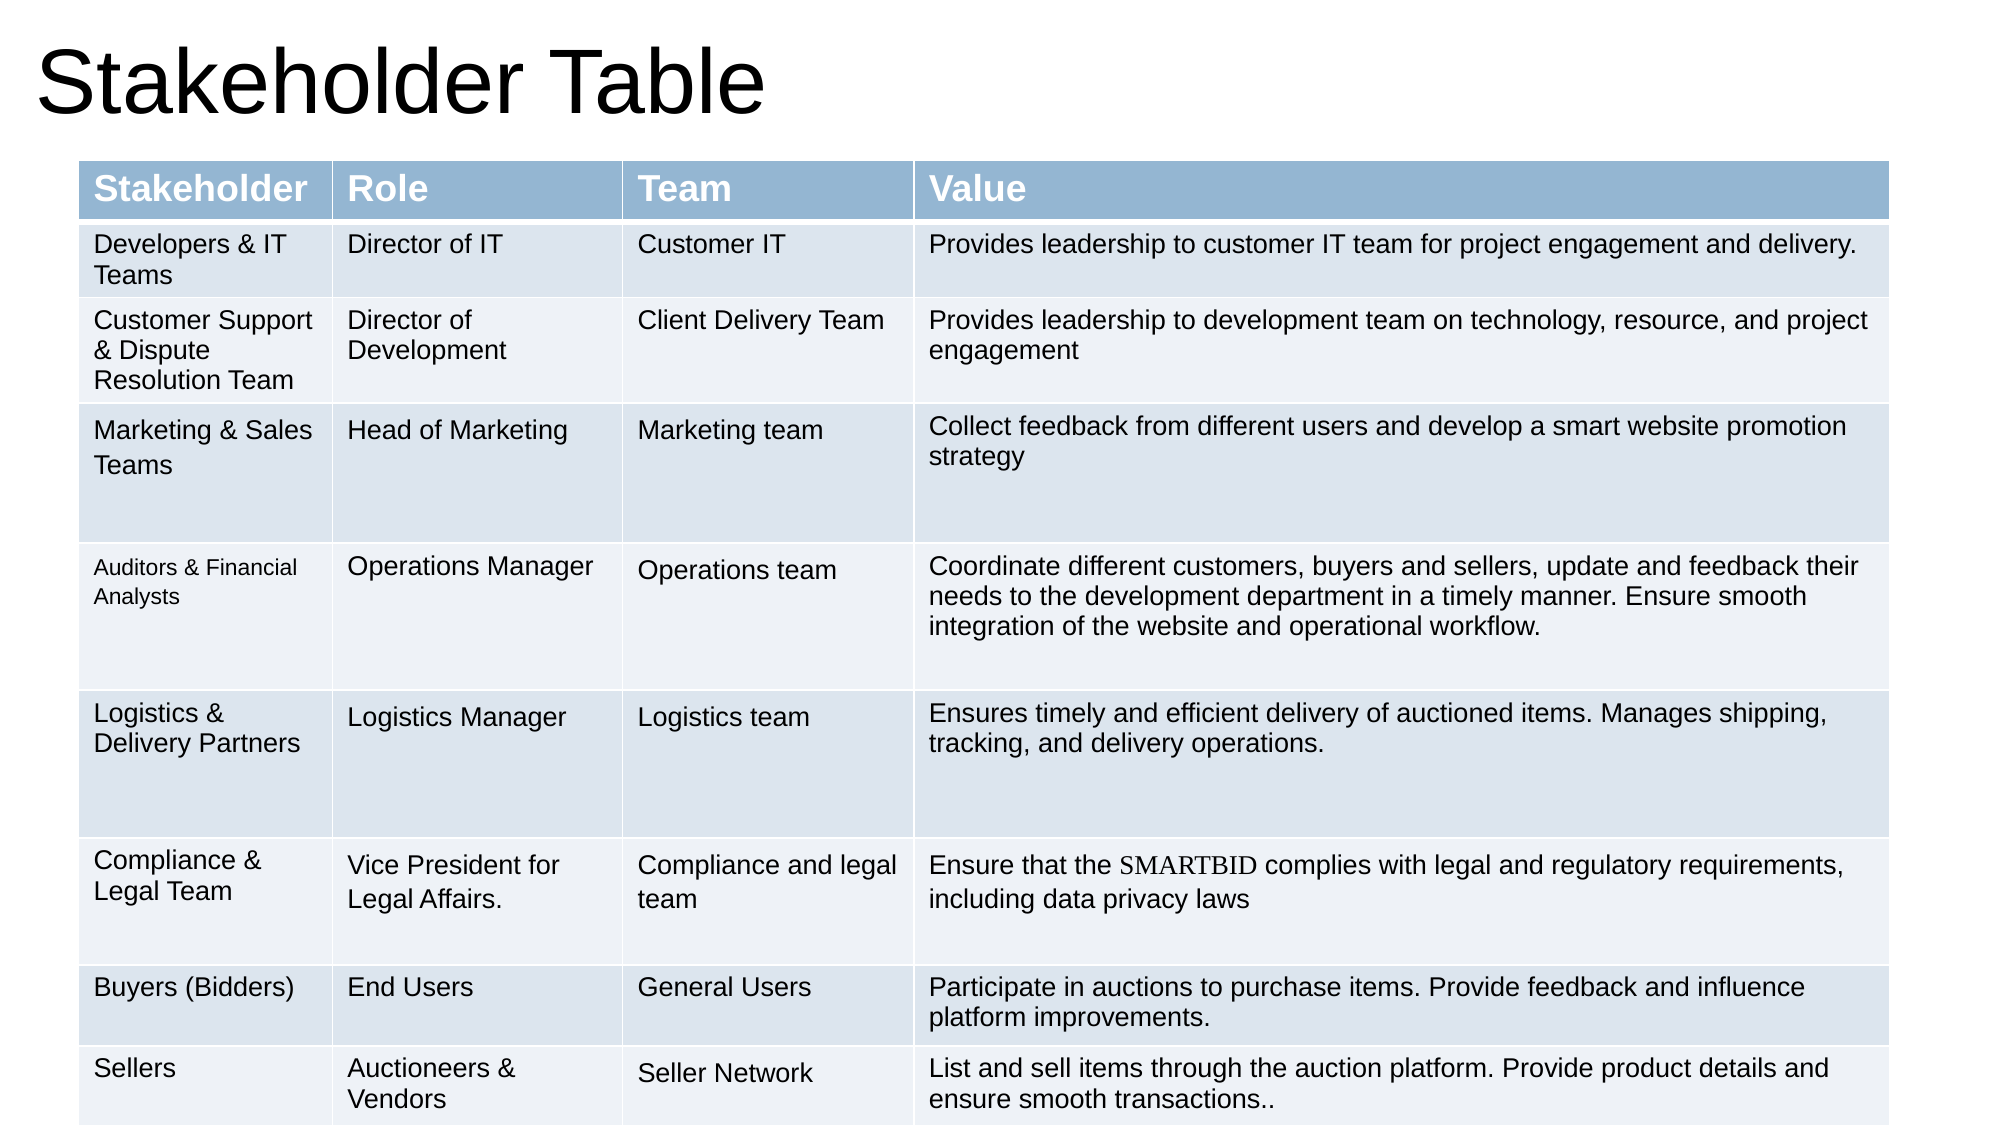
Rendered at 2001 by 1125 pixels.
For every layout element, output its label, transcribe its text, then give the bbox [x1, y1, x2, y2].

table_cell Auctioneers & Vendors [333, 1047, 622, 1125]
table_cell Client Delivery Team [623, 298, 913, 402]
table_cell Operations team [623, 544, 913, 689]
table_cell Sellers [79, 1047, 332, 1125]
table_cell Compliance & Legal Team [79, 839, 332, 964]
table_cell Buyers (Bidders) [79, 966, 332, 1045]
table_cell Participate in auctions to purchase items. Provide feedback and influence platform improvements. [915, 966, 1889, 1045]
table_cell Director of Development [333, 298, 622, 402]
table_header Value [915, 161, 1889, 219]
table_cell List and sell items through the auction platform. Provide product details and ensure smooth transactions.. [915, 1047, 1889, 1125]
table_header Stakeholder [79, 178, 332, 219]
table_cell Seller Network [623, 1047, 913, 1125]
table_cell Coordinate different customers, buyers and sellers, update and feedback their needs to the development department in a timely manner. Ensure smooth integration of the website and operational workflow. [915, 544, 1889, 689]
table_cell Customer Support & Dispute Resolution Team [79, 298, 332, 402]
table_cell Ensure that the SMARTBID complies with legal and regulatory requirements, including data privacy laws [915, 839, 1889, 964]
table_header Team [623, 178, 913, 219]
table_cell Logistics Manager [333, 691, 622, 837]
table_cell Operations Manager [333, 544, 622, 689]
table_cell Logistics & Delivery Partners [79, 691, 332, 837]
table_cell End Users [333, 966, 622, 1045]
table_cell Developers & IT Teams [79, 225, 332, 297]
table_cell Vice President for Legal Affairs. [333, 839, 622, 964]
table_cell Provides leadership to customer IT team for project engagement and delivery. [915, 225, 1889, 297]
table_cell Collect feedback from different users and develop a smart website promotion strategy [915, 404, 1889, 542]
table_cell Marketing team [623, 404, 913, 542]
table_cell Logistics team [623, 691, 913, 837]
table_cell Auditors & Financial Analysts [79, 544, 332, 689]
table_cell Customer IT [623, 225, 913, 297]
table_cell Director of IT [333, 225, 622, 297]
table_cell Compliance and legal team [623, 839, 913, 964]
table_cell General Users [623, 966, 913, 1045]
table_cell Ensures timely and efficient delivery of auctioned items. Manages shipping, tracking, and delivery operations. [915, 691, 1889, 837]
table_cell Provides leadership to development team on technology, resource, and project engagement [915, 298, 1889, 402]
table_cell Marketing & Sales Teams [79, 404, 332, 542]
table_header Role [333, 178, 622, 219]
title Stakeholder Table [23, 0, 1664, 178]
table_cell Head of Marketing [333, 404, 622, 542]
